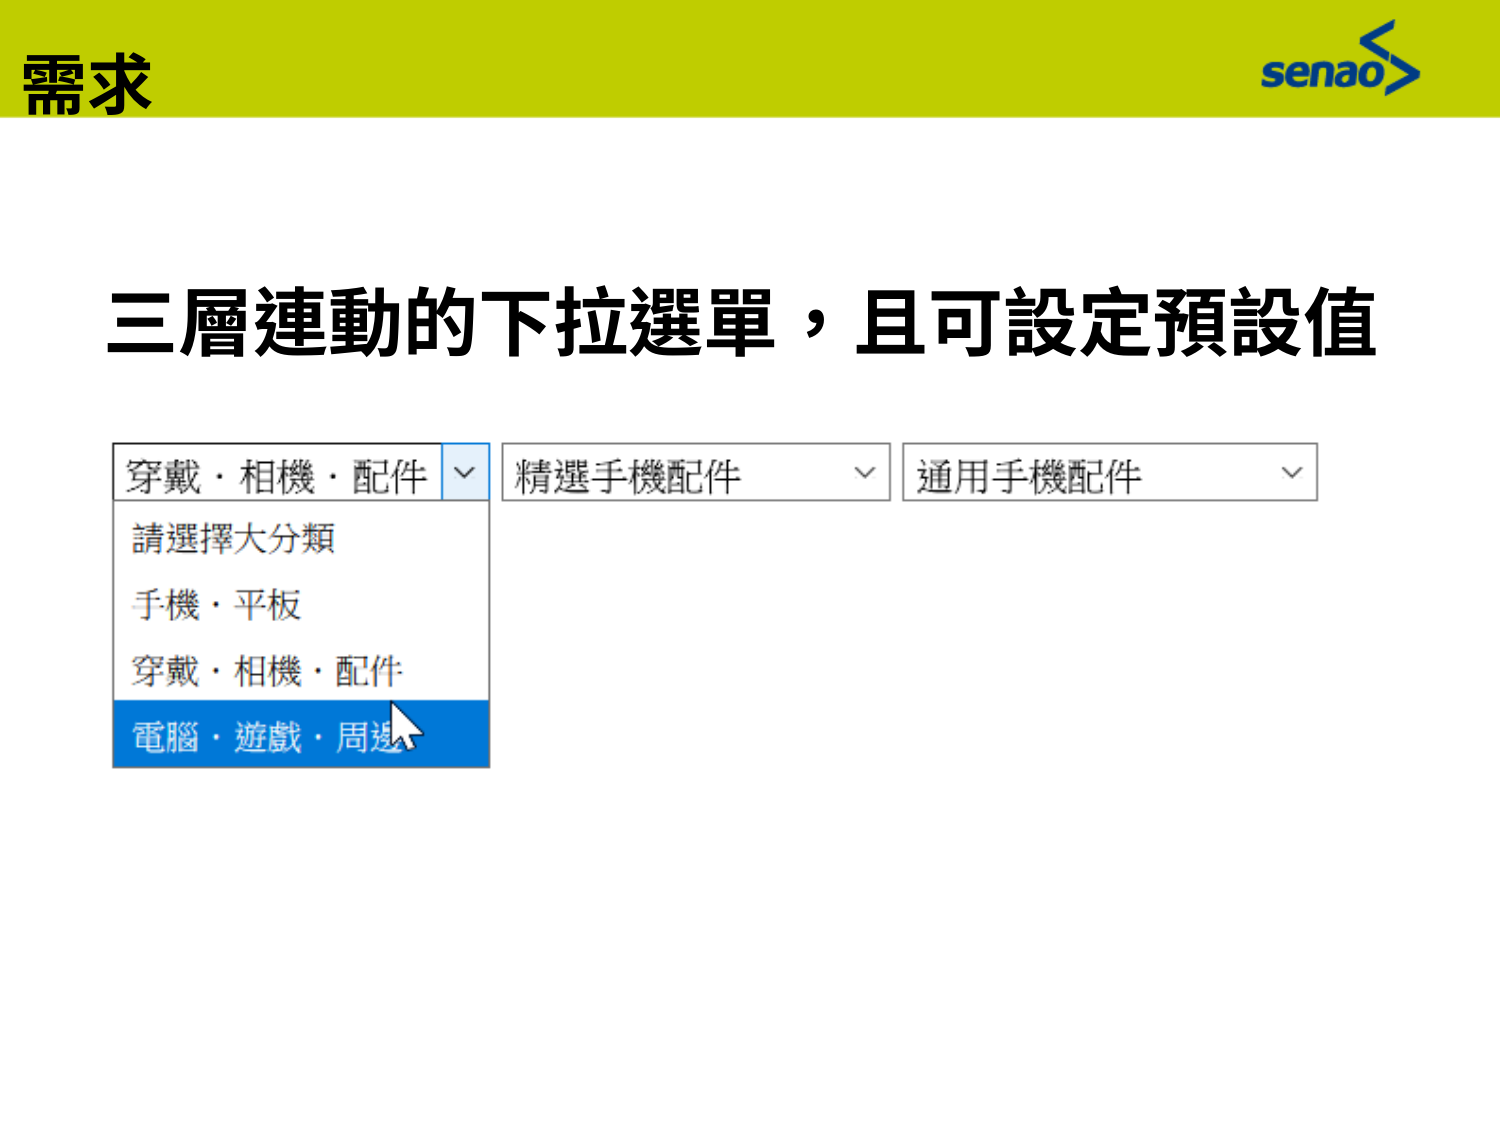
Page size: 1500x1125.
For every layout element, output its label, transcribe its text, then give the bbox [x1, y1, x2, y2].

text_box [0, 0, 5, 114]
picture [0, 114, 1500, 1125]
text_box 需求 [5, 0, 1500, 126]
text_box 三層連動的下拉選單，且可設定預設值 [88, 209, 1417, 387]
